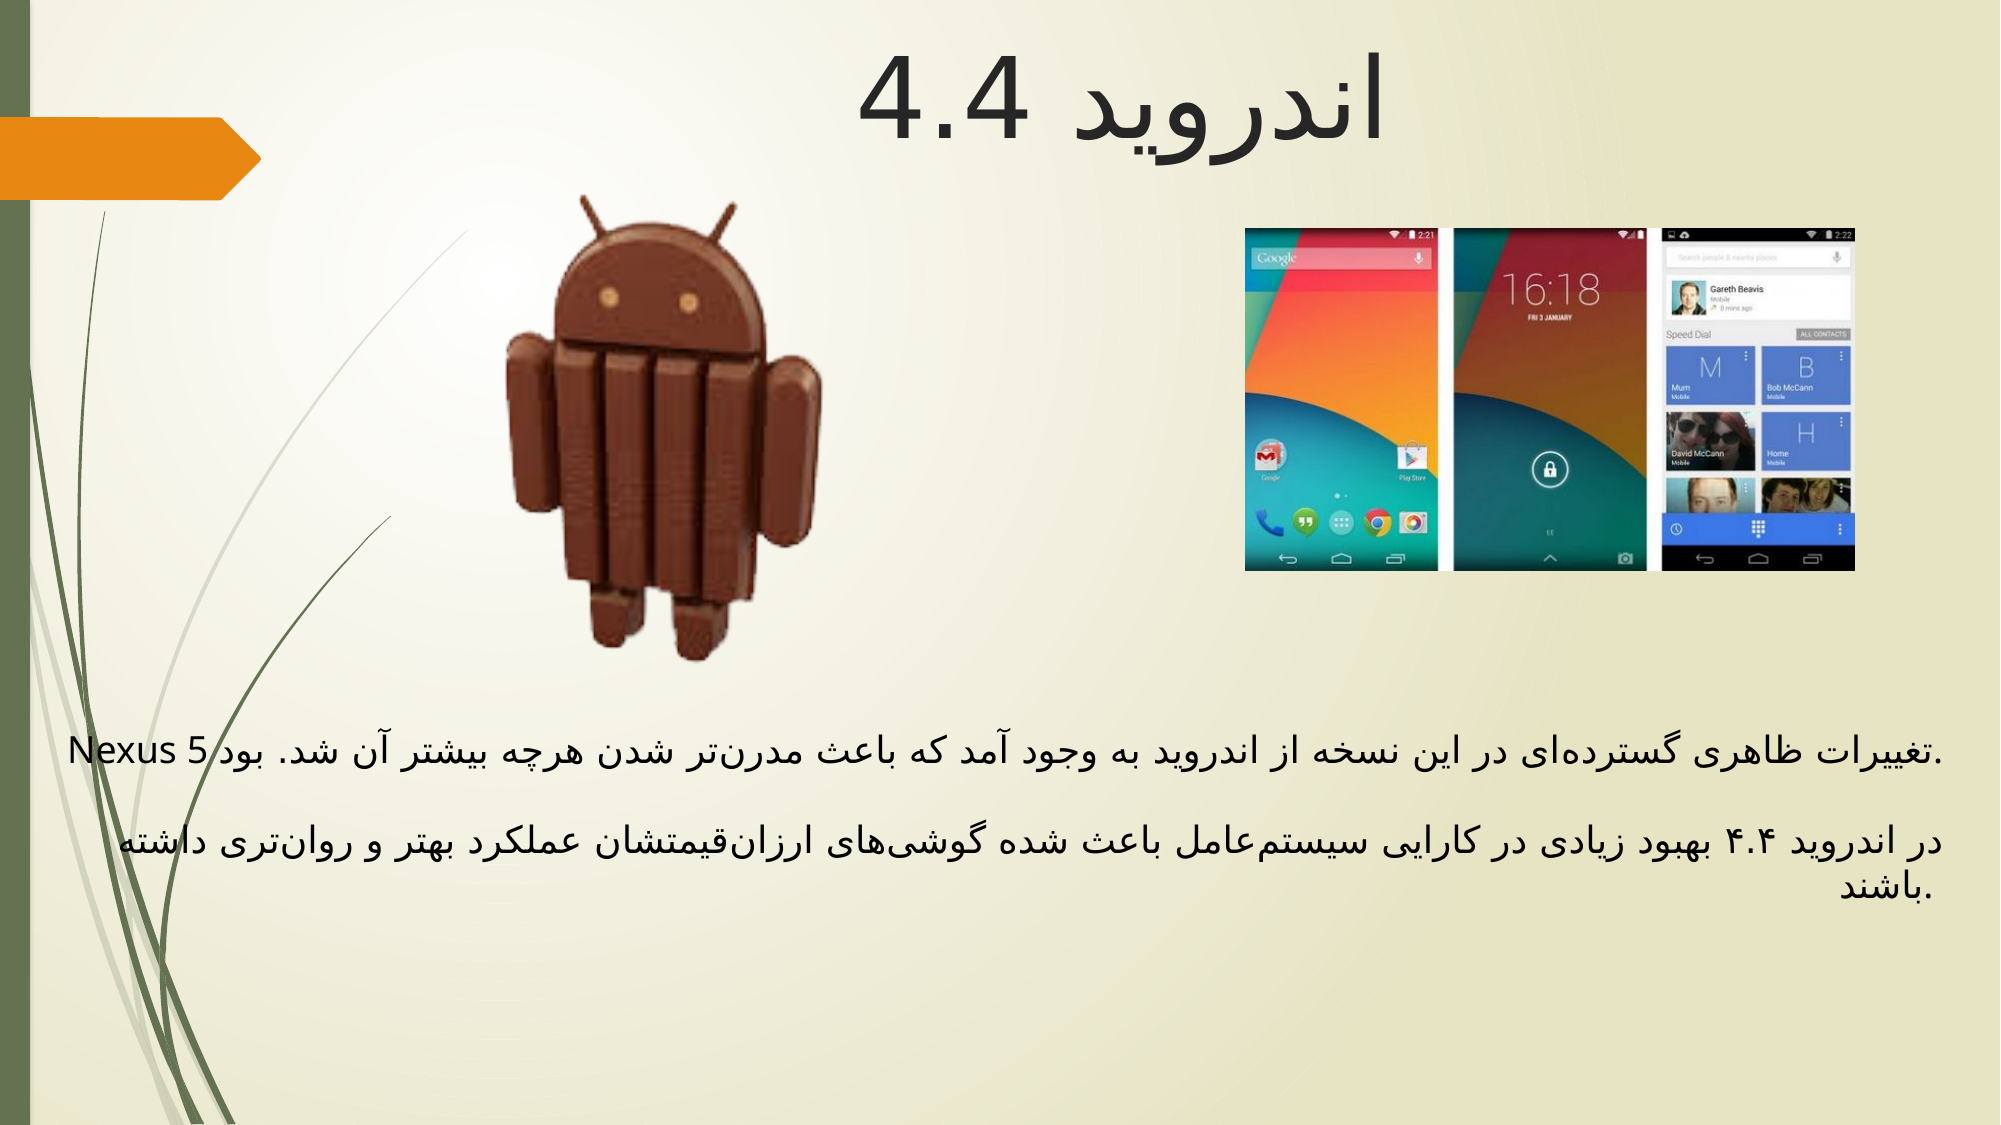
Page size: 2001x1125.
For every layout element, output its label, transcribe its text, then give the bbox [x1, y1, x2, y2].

title اندروید 4.4 [392, 18, 1855, 229]
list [1244, 228, 1855, 571]
text_box Nexus 5 تغییرات ظاهری گسترده‌ای در این نسخه از اندروید به وجود آمد که باعث مدرن‌تر شدن هرچه بیشتر آن شد. بود. در اندروید ۴.۴ بهبود زیادی در کارایی سیستم‌عامل باعث شده گوشی‌های ارزان‌قیمتشان عملکرد بهتر و روان‌تری داشته باشند. [37, 673, 1958, 959]
picture [465, 143, 910, 707]
